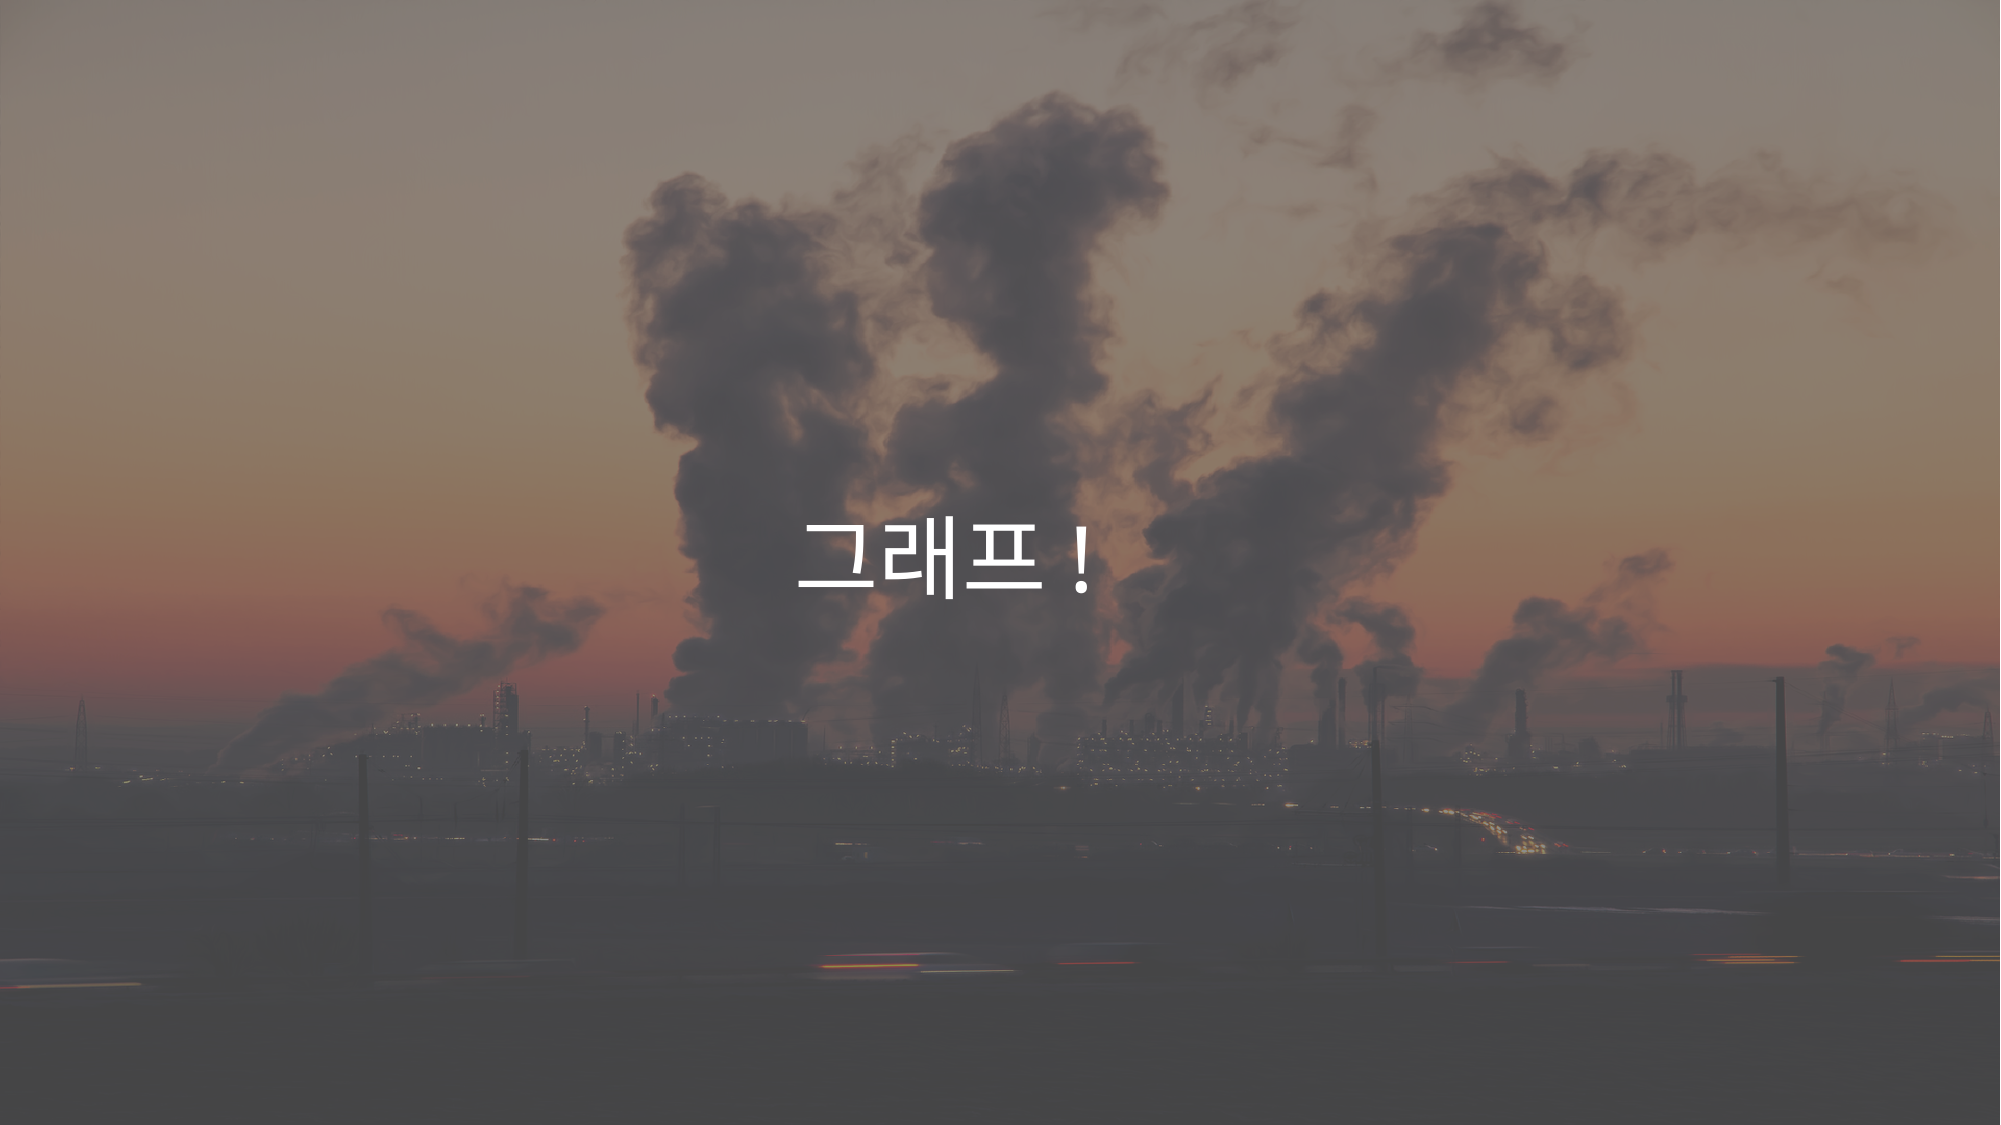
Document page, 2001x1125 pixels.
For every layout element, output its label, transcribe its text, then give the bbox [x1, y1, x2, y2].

title 그래프! [779, 453, 1221, 672]
text_box [0, 0, 2000, 1125]
